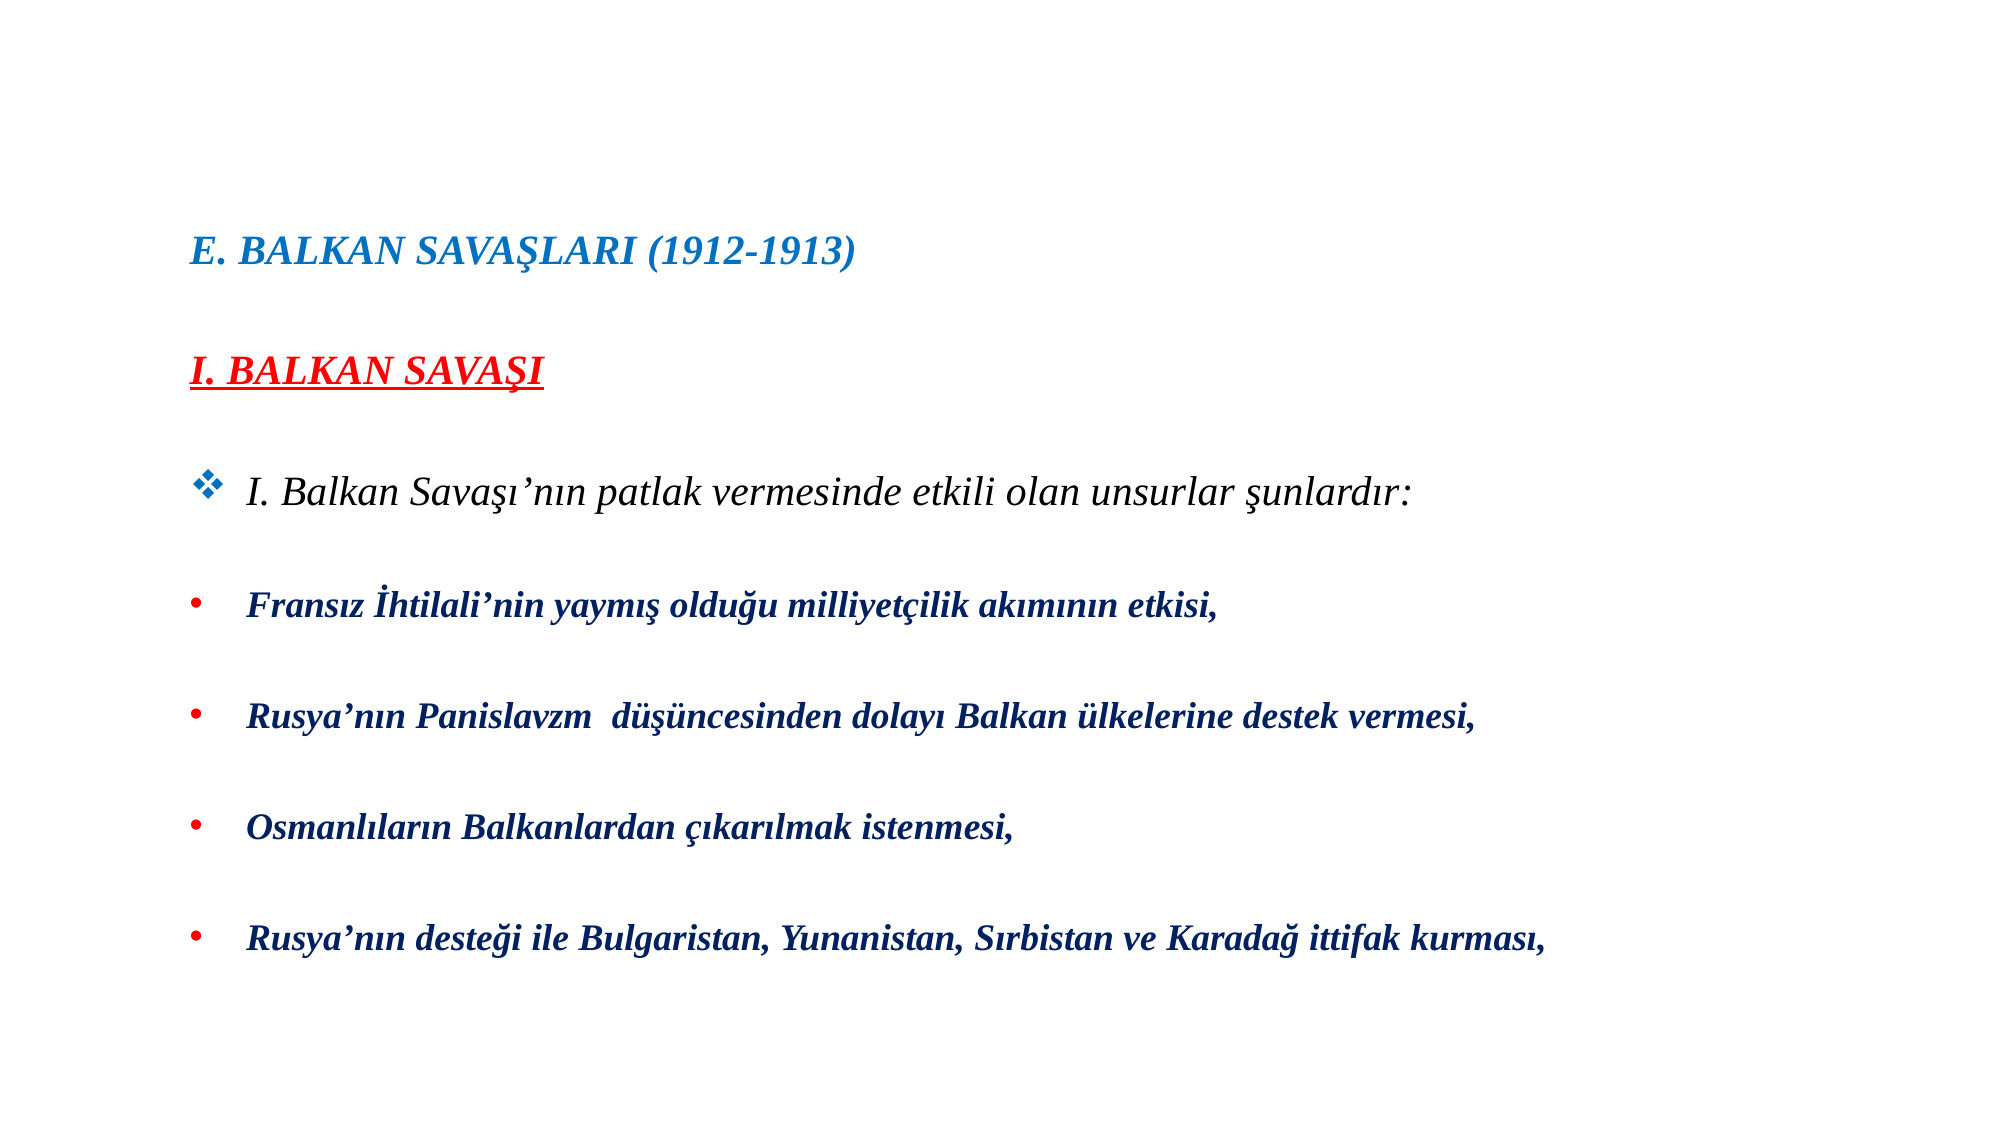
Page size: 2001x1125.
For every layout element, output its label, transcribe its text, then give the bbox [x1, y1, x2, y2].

text_box E. BALKAN SAVAŞLARI (1912-1913) I. BALKAN SAVAŞI I. Balkan Savaşı’nın patlak vermesinde etkili olan unsurlar şunlardır: Fransız İhtilali’nin yaymış olduğu milliyetçilik akımının etkisi, Rusya’nın Panislavzm düşüncesinden dolayı Balkan ülkelerine destek vermesi, Osmanlıların Balkanlardan çıkarılmak istenmesi, Rusya’nın desteği ile Bulgaristan, Yunanistan, Sırbistan ve Karadağ ittifak kurması, [174, 164, 1807, 965]
